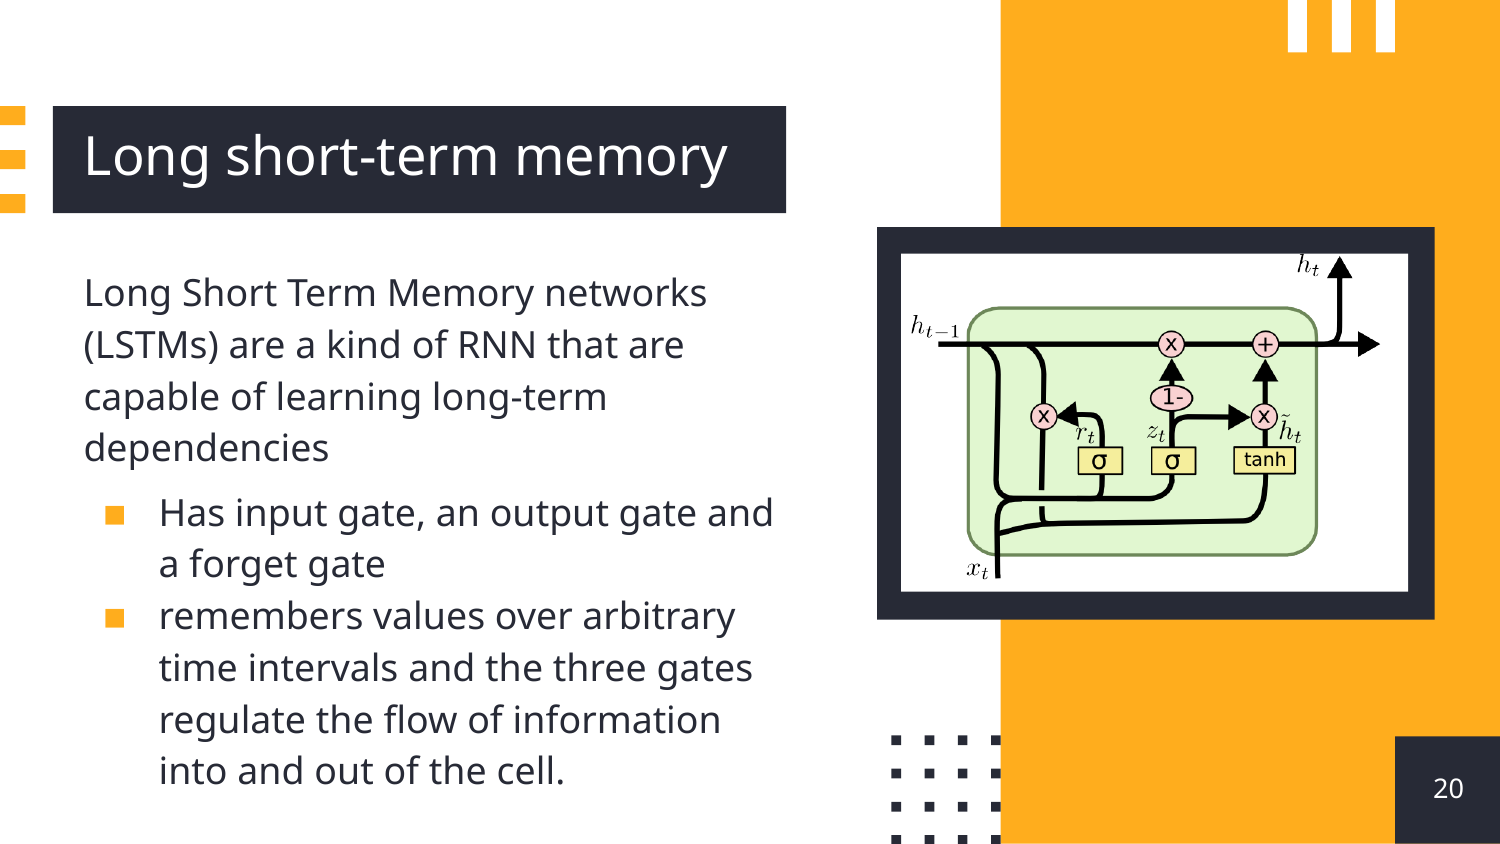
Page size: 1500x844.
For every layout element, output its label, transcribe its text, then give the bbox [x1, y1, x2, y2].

title Long short-term memory [83, 106, 787, 214]
list Long Short Term Memory networks (LSTMs) are a kind of RNN that are capable of learning long-term dependencies Has input gate, an output gate and a forget gate remembers values over arbitrary time intervals and the three gates regulate the flow of information into and out of the cell. [83, 262, 787, 736]
slide_number ‹#› [1395, 736, 1500, 844]
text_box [898, 251, 1411, 592]
text_box [877, 227, 1435, 620]
